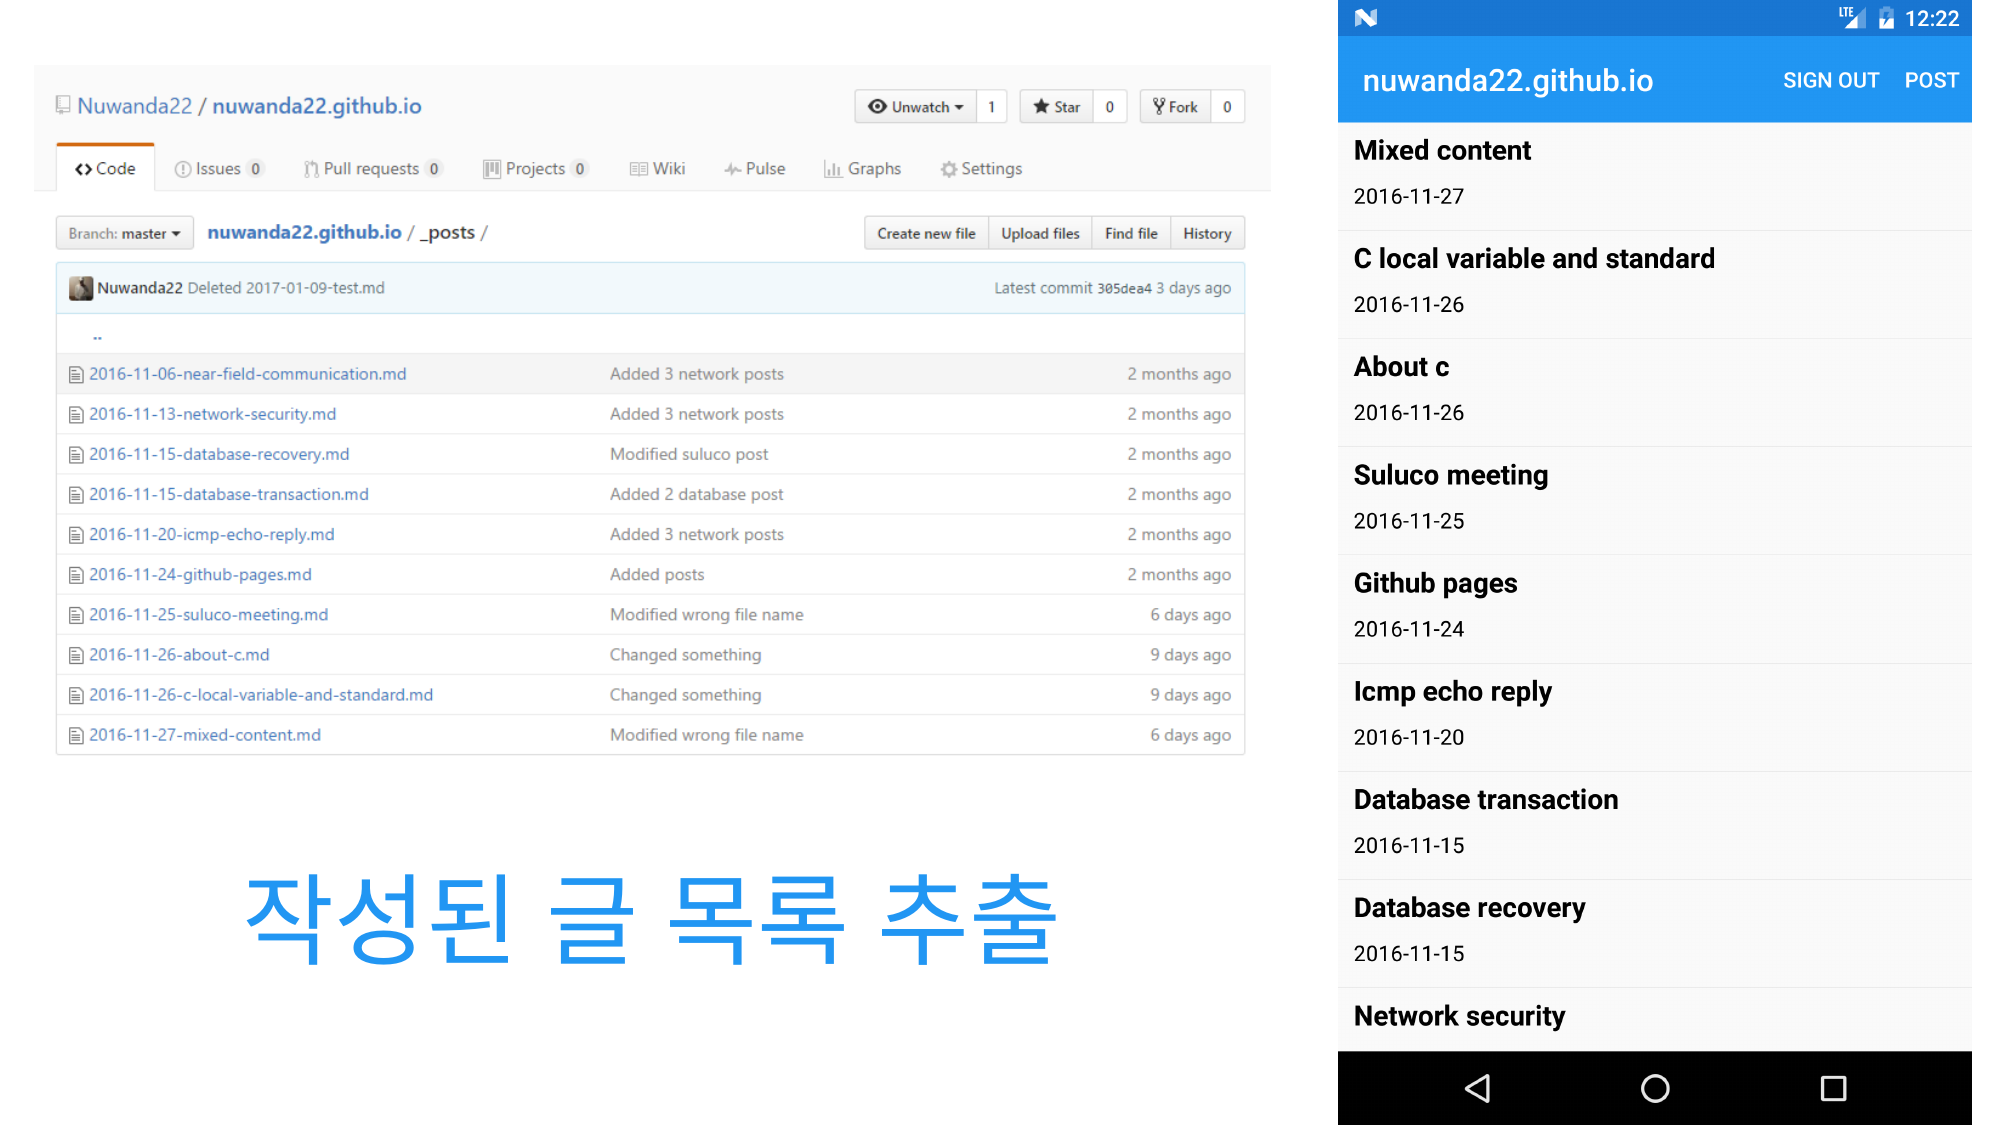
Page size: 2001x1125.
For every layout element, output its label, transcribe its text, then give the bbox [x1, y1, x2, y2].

picture [1338, 0, 1972, 1125]
text_box 작성된 글 목록 추출 [227, 850, 1077, 986]
picture [34, 65, 1271, 776]
